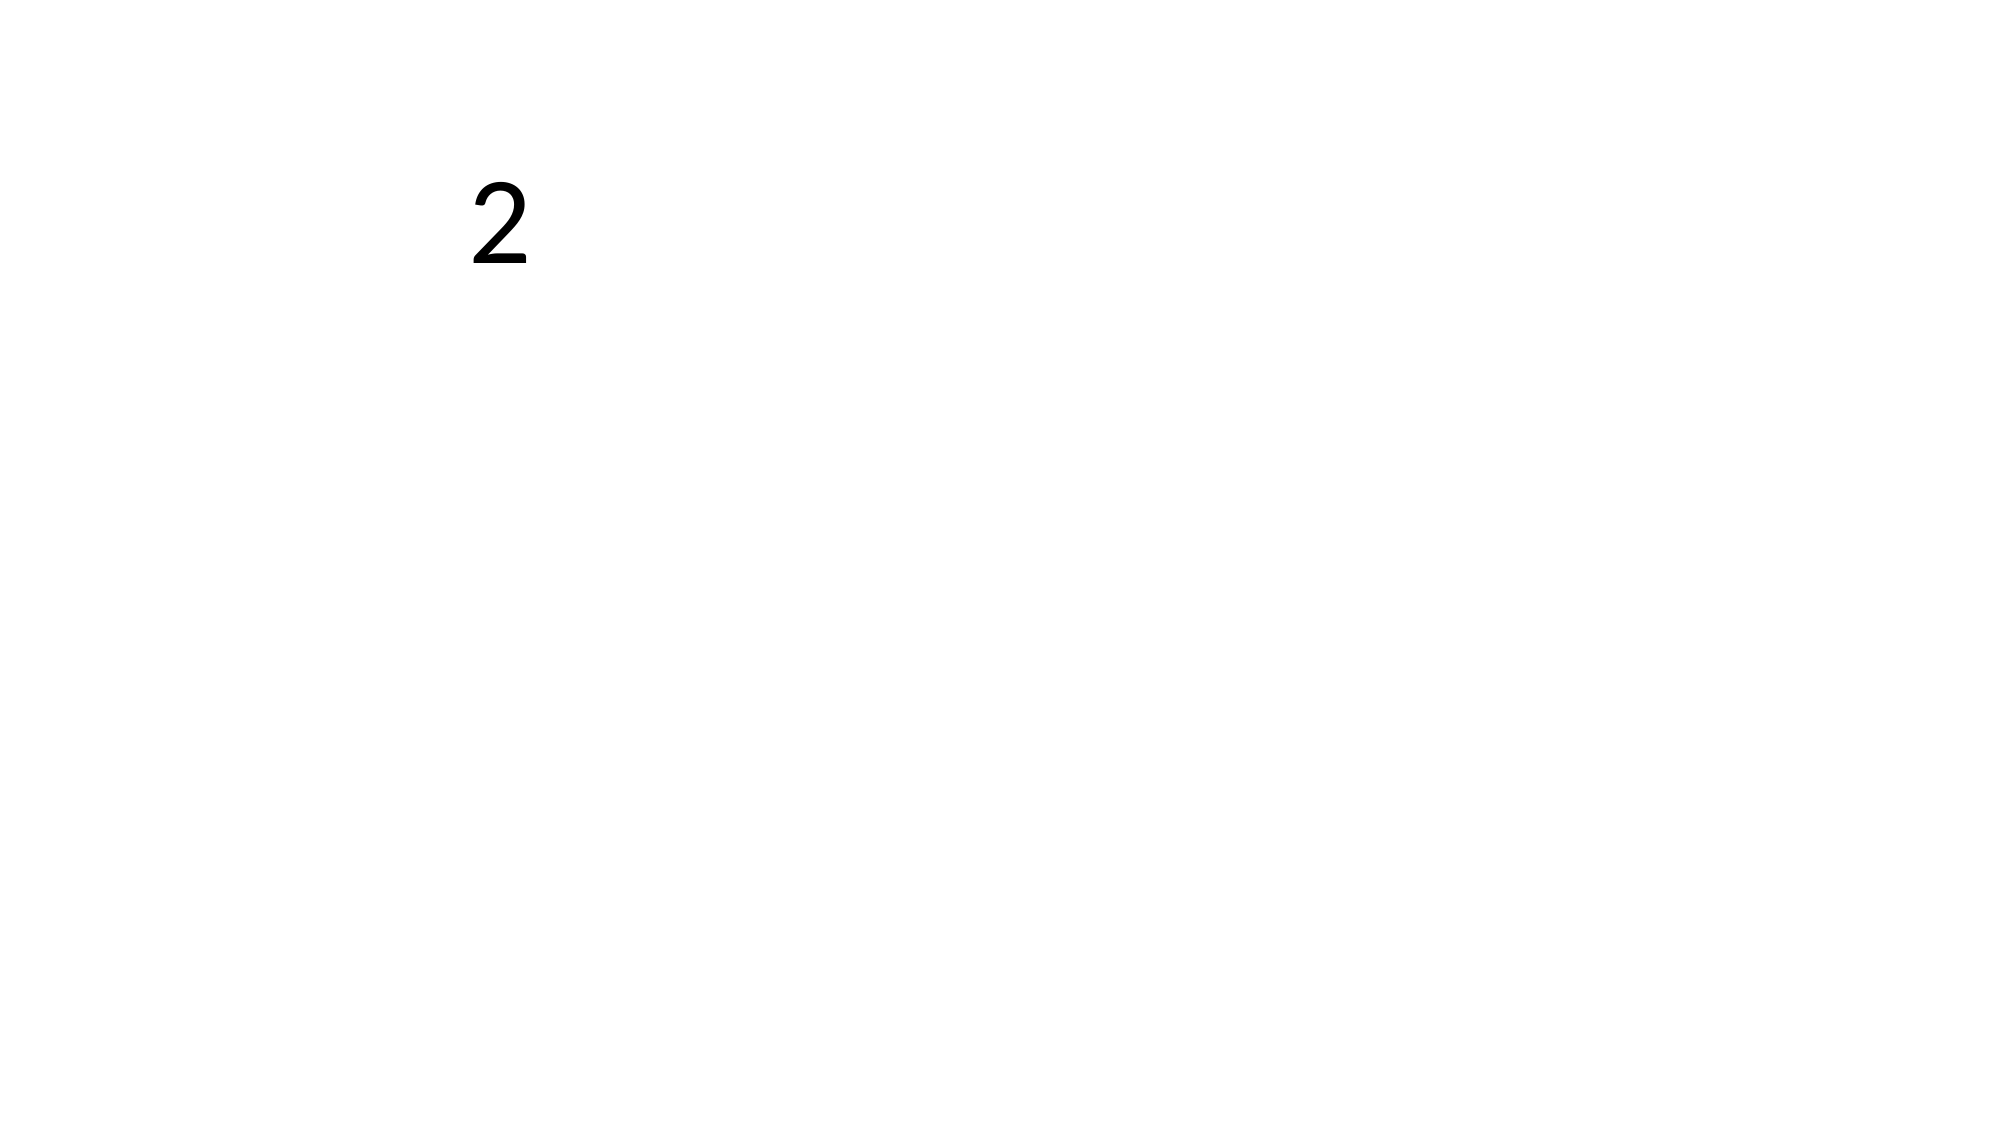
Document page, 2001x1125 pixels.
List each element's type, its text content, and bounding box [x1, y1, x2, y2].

text_box 2 [453, 130, 1519, 296]
